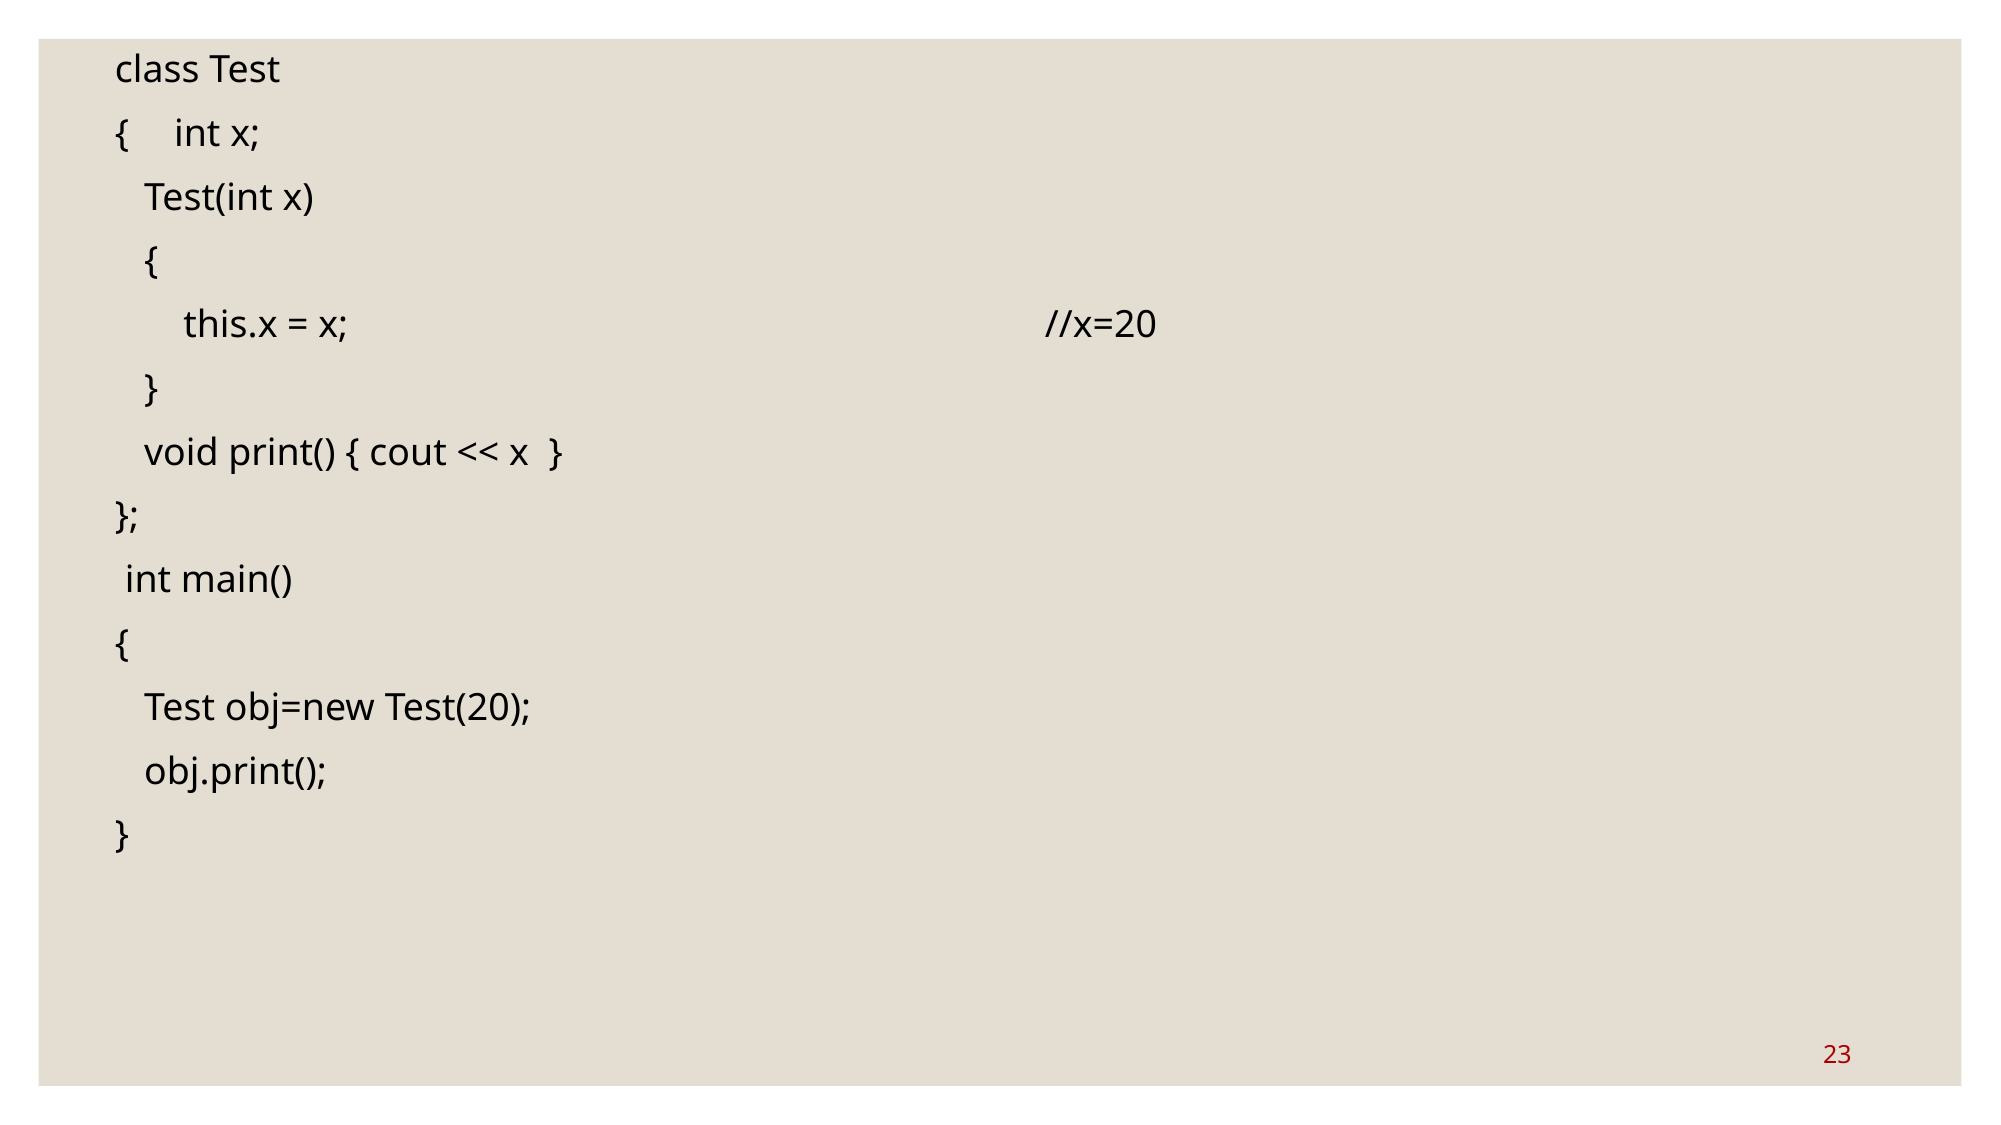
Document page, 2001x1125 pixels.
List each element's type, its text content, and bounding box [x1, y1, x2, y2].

slide_number 23 [1717, 1034, 1958, 1080]
list class Test { int x; Test(int x) { this.x = x; //x=20 } void print() { cout << x } }; int main() { Test obj=new Test(20); obj.print(); } [99, 37, 1900, 1125]
